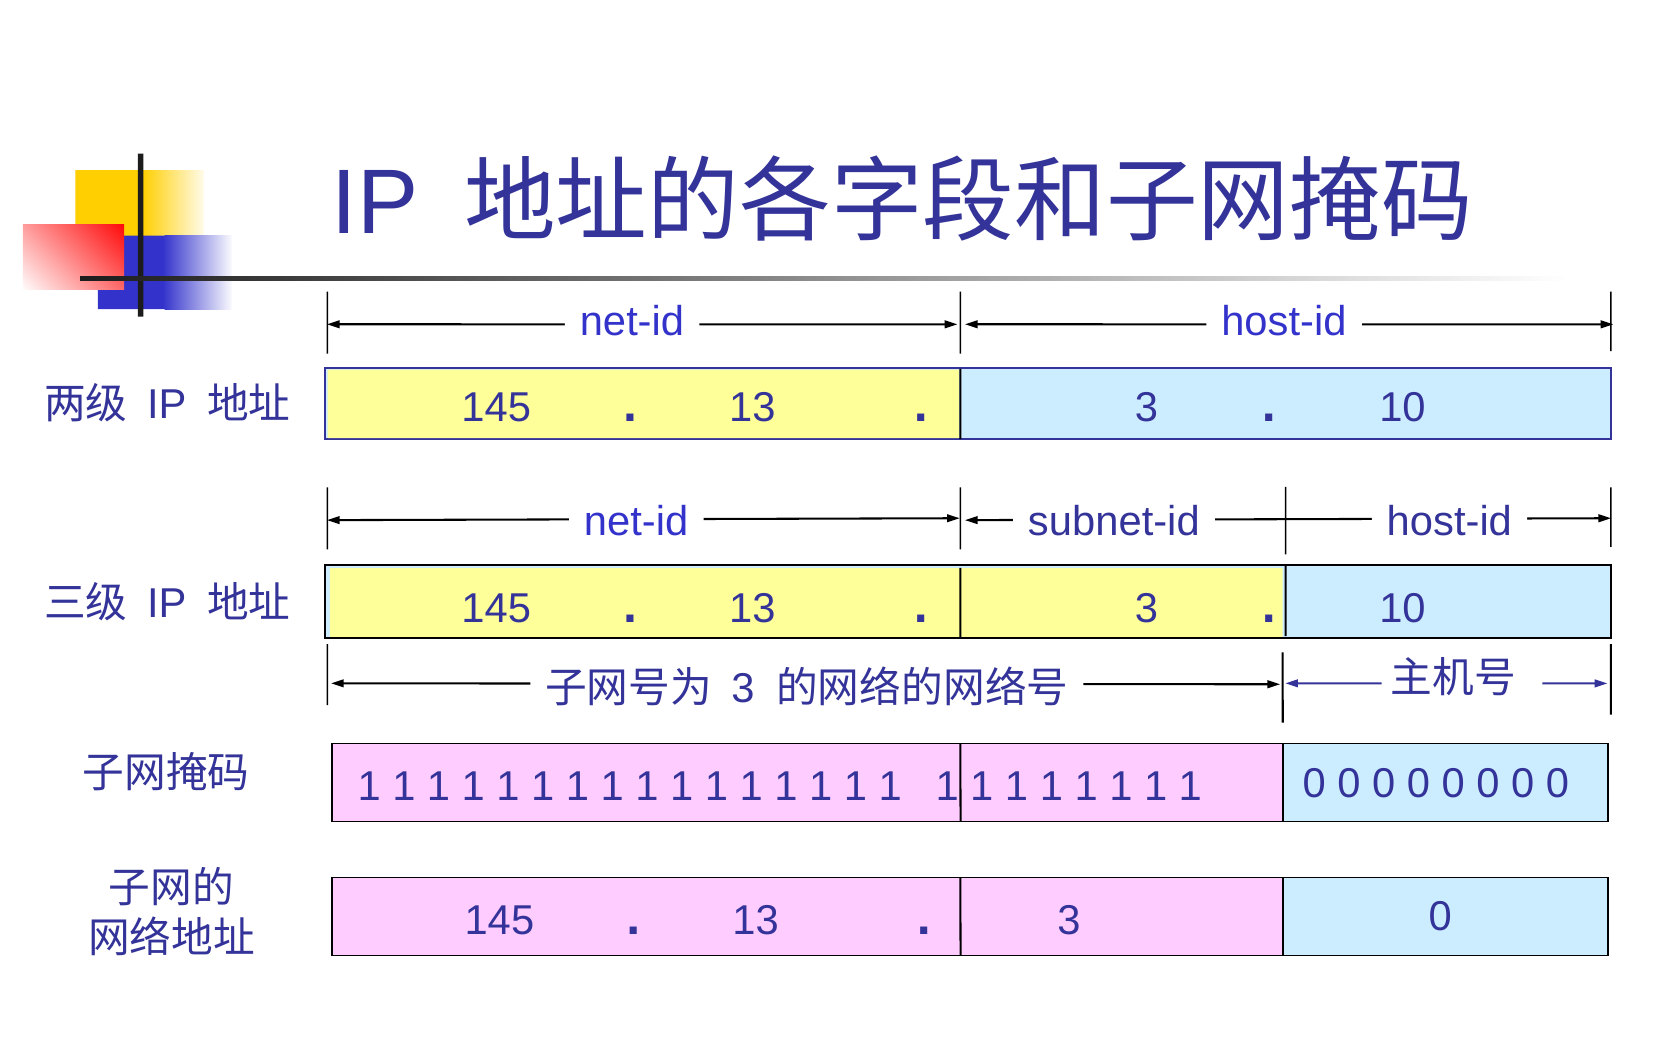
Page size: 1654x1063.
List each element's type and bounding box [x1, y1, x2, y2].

text_box [324, 364, 1611, 440]
text_box [1285, 643, 1608, 712]
text_box [73, 853, 270, 968]
text_box [327, 486, 961, 552]
text_box [323, 743, 1609, 822]
text_box [331, 877, 1609, 956]
text_box [331, 653, 1280, 718]
title [208, 33, 1618, 260]
text_box [965, 285, 1614, 352]
text_box [29, 568, 306, 633]
text_box [324, 564, 1611, 640]
text_box [67, 738, 265, 803]
text_box [965, 486, 1611, 555]
text_box [29, 369, 306, 435]
text_box [327, 285, 958, 354]
